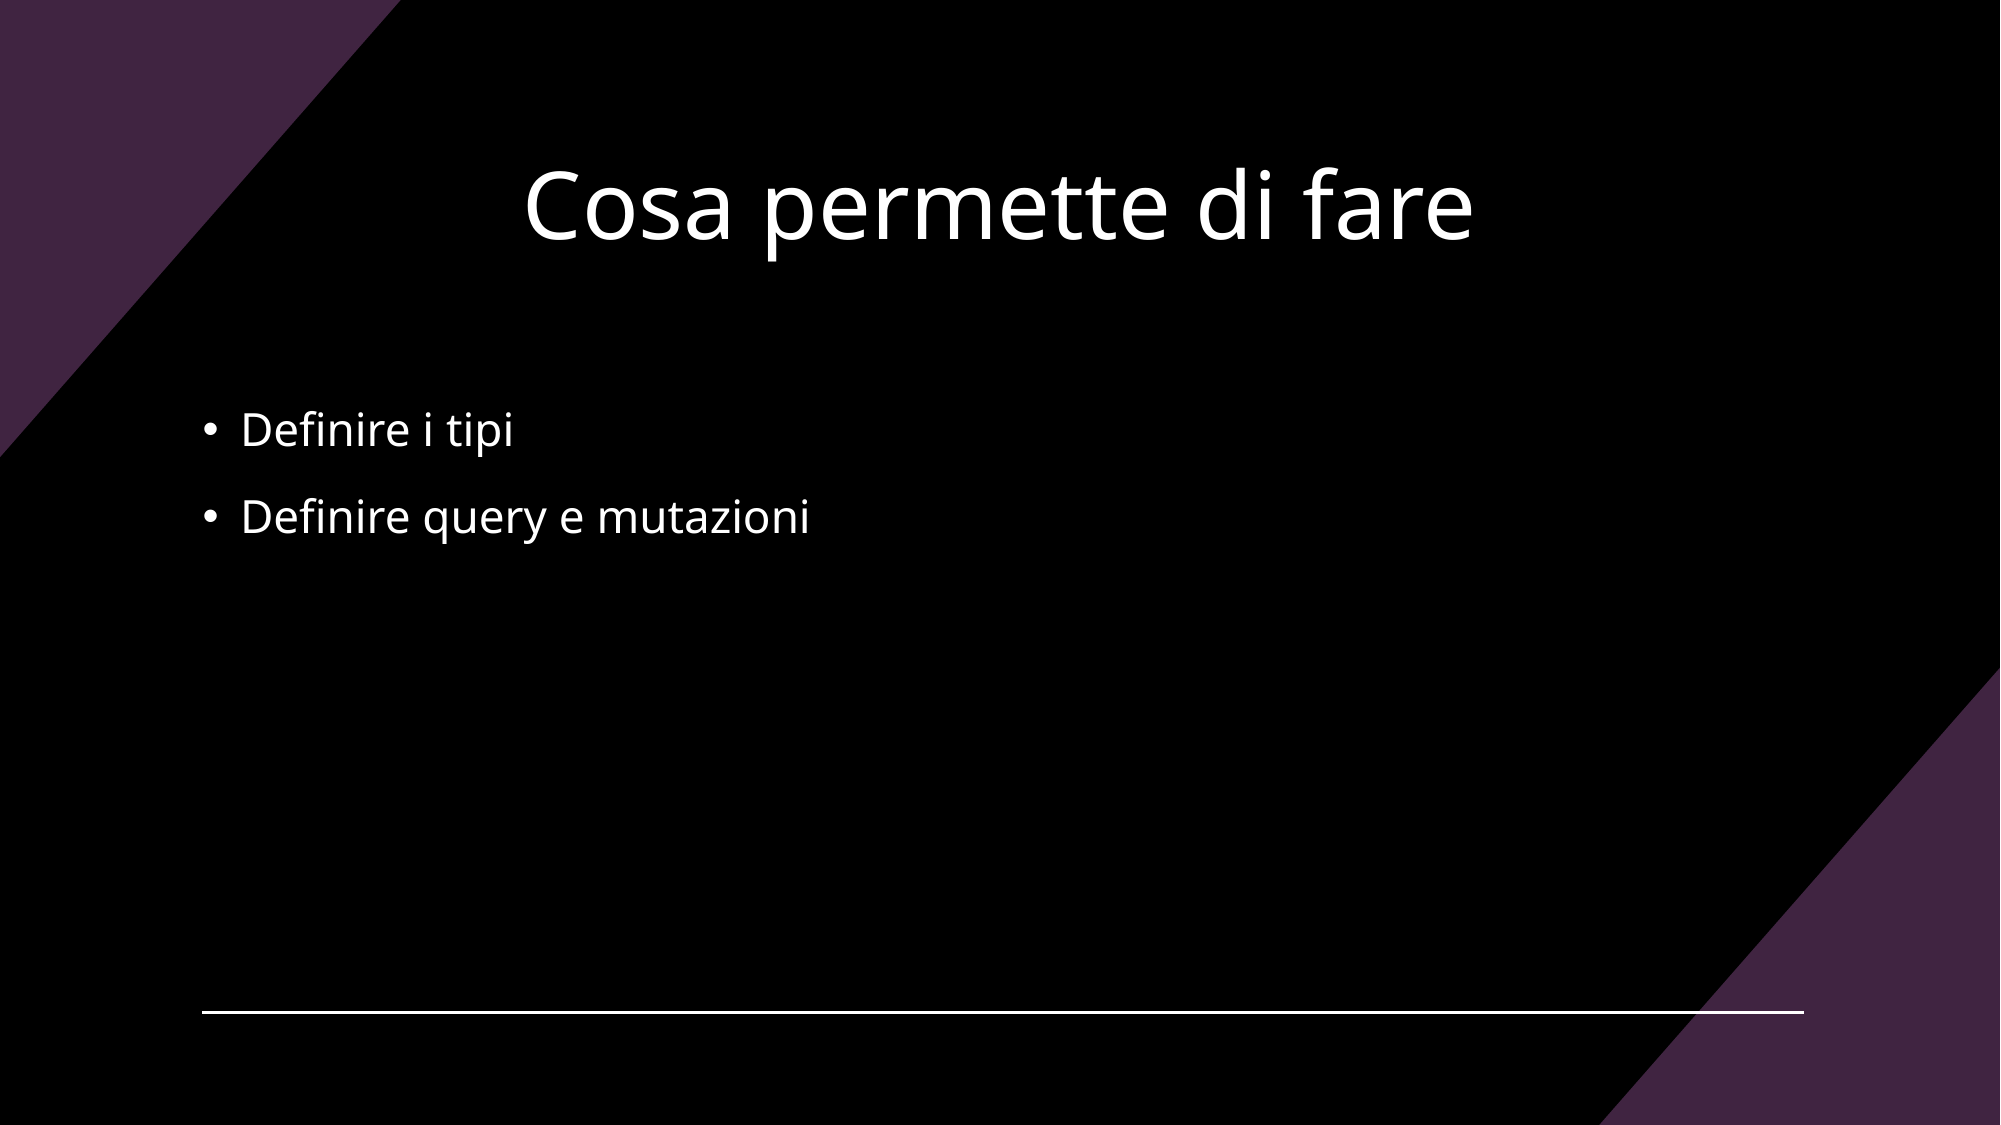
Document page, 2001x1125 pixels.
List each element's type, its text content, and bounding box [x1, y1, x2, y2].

title Cosa permette di fare [187, 90, 1813, 314]
list Definire i tipi Definire query e mutazioni [187, 382, 1813, 968]
